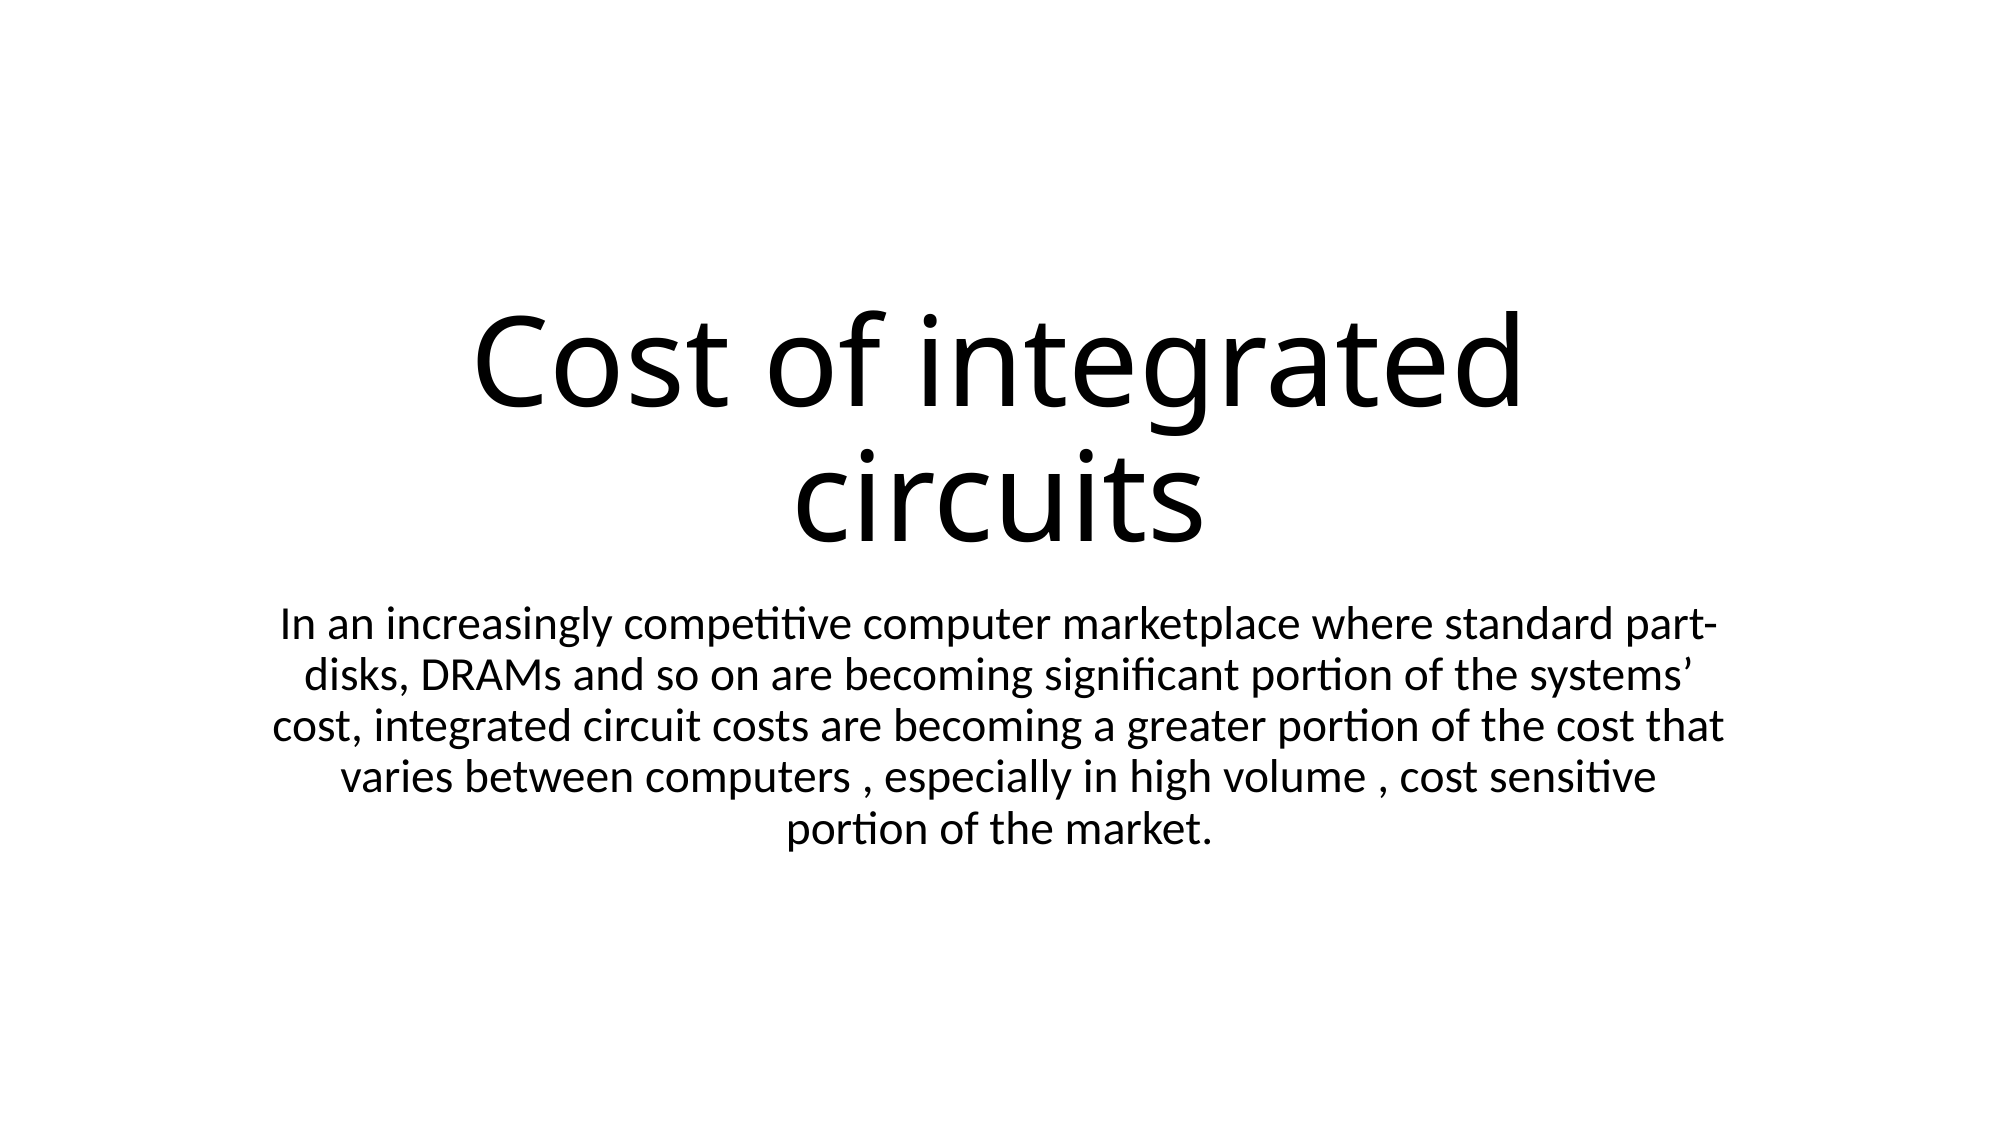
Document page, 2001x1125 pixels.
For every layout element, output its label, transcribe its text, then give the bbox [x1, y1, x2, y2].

subtitle In an increasingly competitive computer marketplace where standard part-disks, DRAMs and so on are becoming significant portion of the systems’ cost, integrated circuit costs are becoming a greater portion of the cost that varies between computers , especially in high volume , cost sensitive portion of the market. [249, 590, 1750, 863]
title Cost of integrated circuits [249, 184, 1750, 576]
